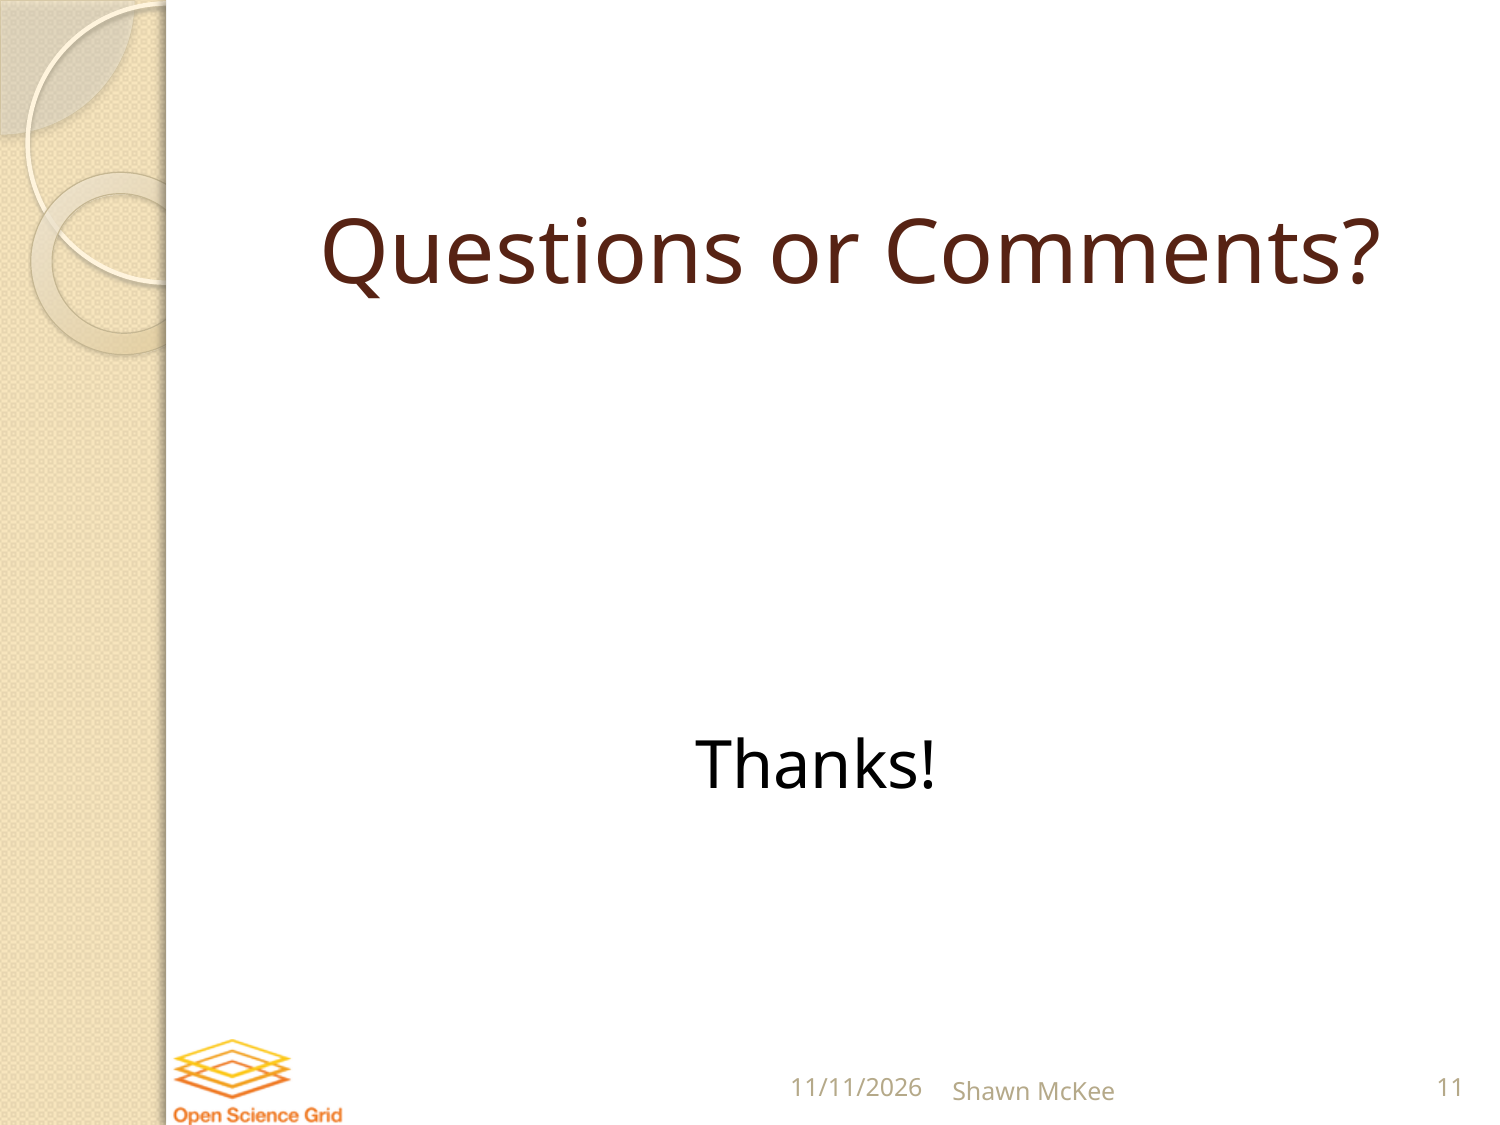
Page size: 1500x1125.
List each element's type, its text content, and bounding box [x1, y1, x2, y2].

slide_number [587, 1034, 937, 1113]
title Questions or Comments? [235, 45, 1466, 650]
footer Shawn McKee [937, 1034, 1413, 1113]
list Thanks! [195, 437, 1425, 988]
slide_number 11 [1413, 1034, 1488, 1113]
picture [150, 1039, 385, 1125]
